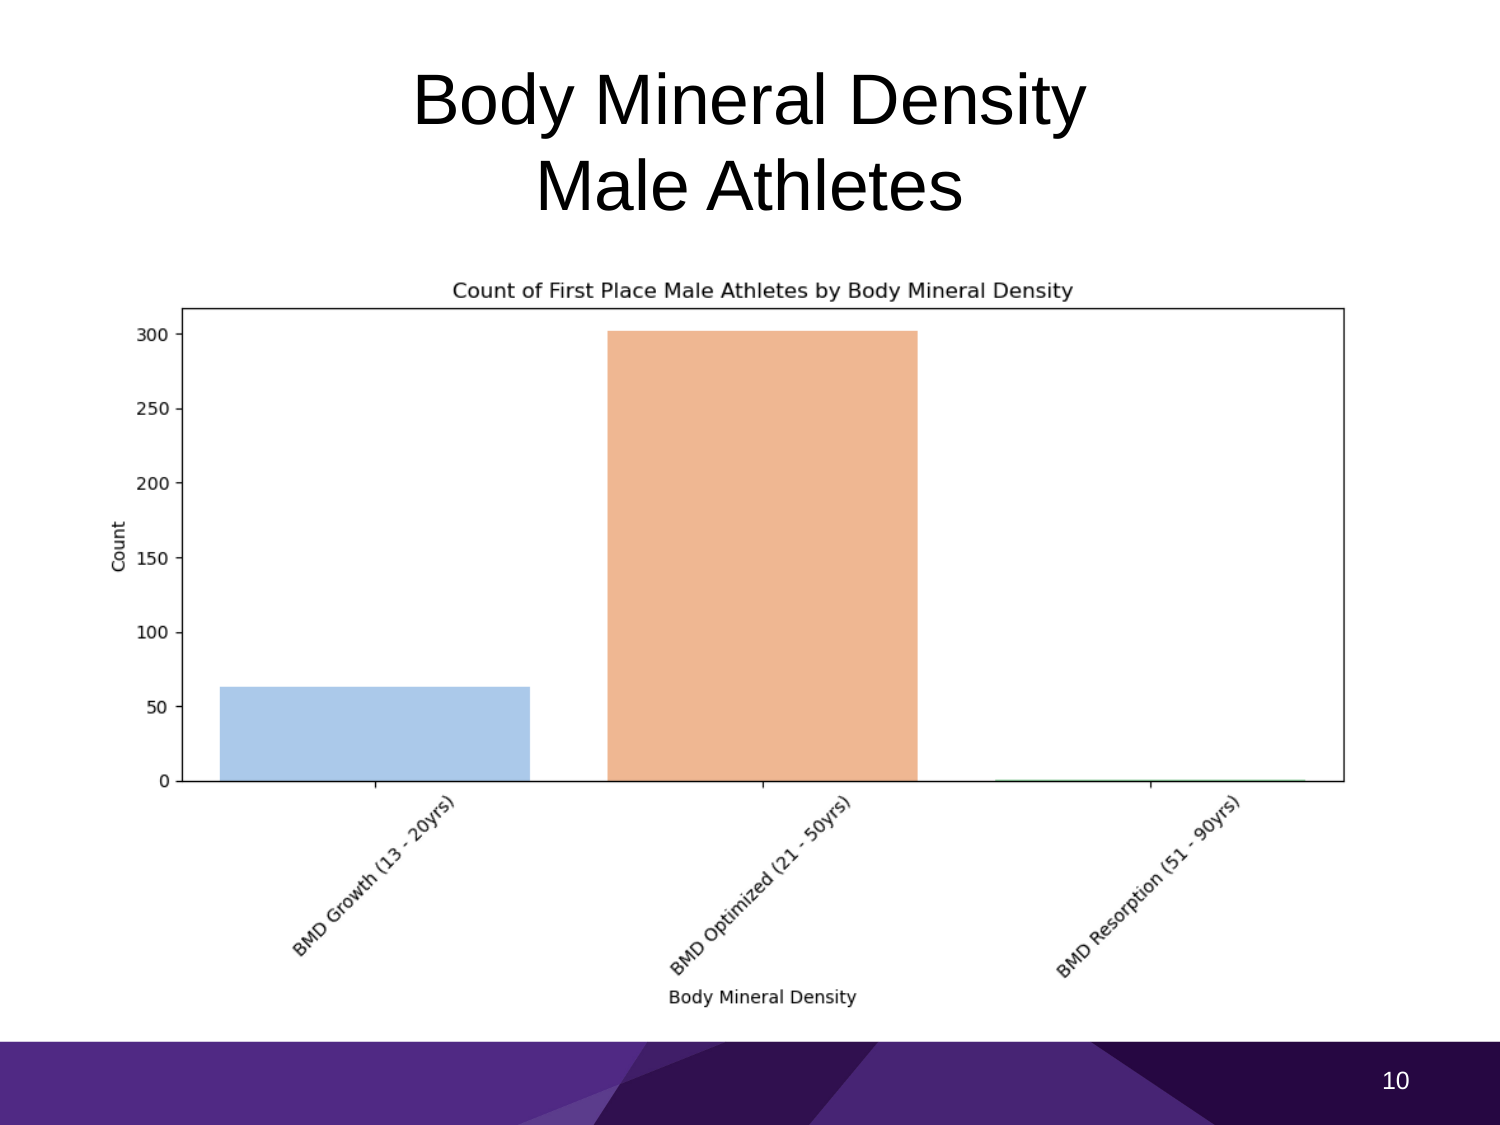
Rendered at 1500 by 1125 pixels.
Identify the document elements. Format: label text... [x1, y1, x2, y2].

slide_number 9 [1074, 1042, 1425, 1103]
picture [0, 0, 1500, 1125]
title Body Mineral Density Male Athletes [75, 45, 1425, 233]
